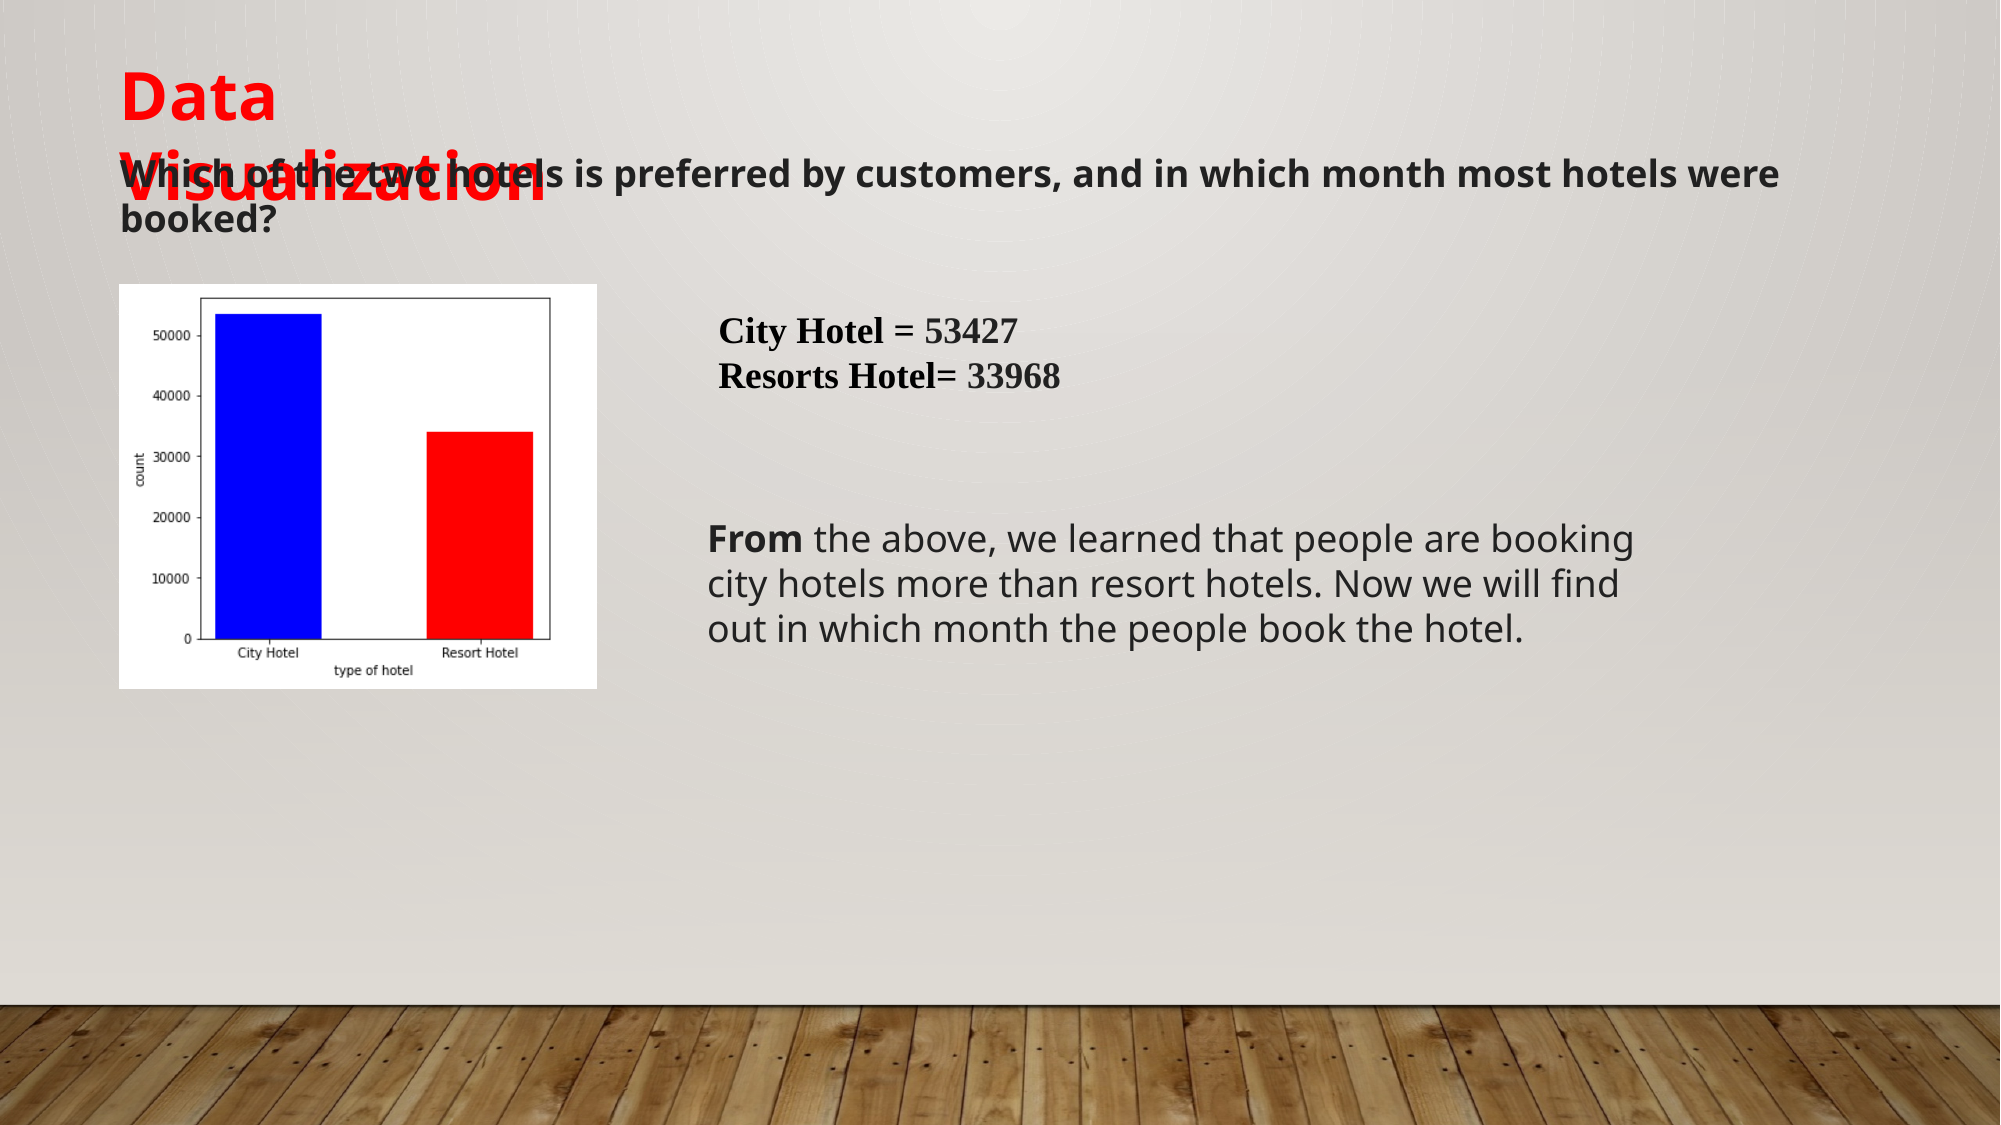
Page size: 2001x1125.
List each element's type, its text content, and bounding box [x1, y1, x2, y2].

text_box City Hotel = 53427 Resorts Hotel= 33968 [703, 298, 1389, 404]
picture [0, 1005, 2000, 1125]
picture [119, 284, 598, 689]
text_box From the above, we learned that people are booking city hotels more than resort hotels. Now we will find out in which month the people book the hotel. [692, 507, 1694, 658]
text_box Data Visualization [105, 46, 726, 142]
text_box Which of the two hotels is preferred by customers, and in which month most hotels were booked? [105, 142, 1935, 247]
